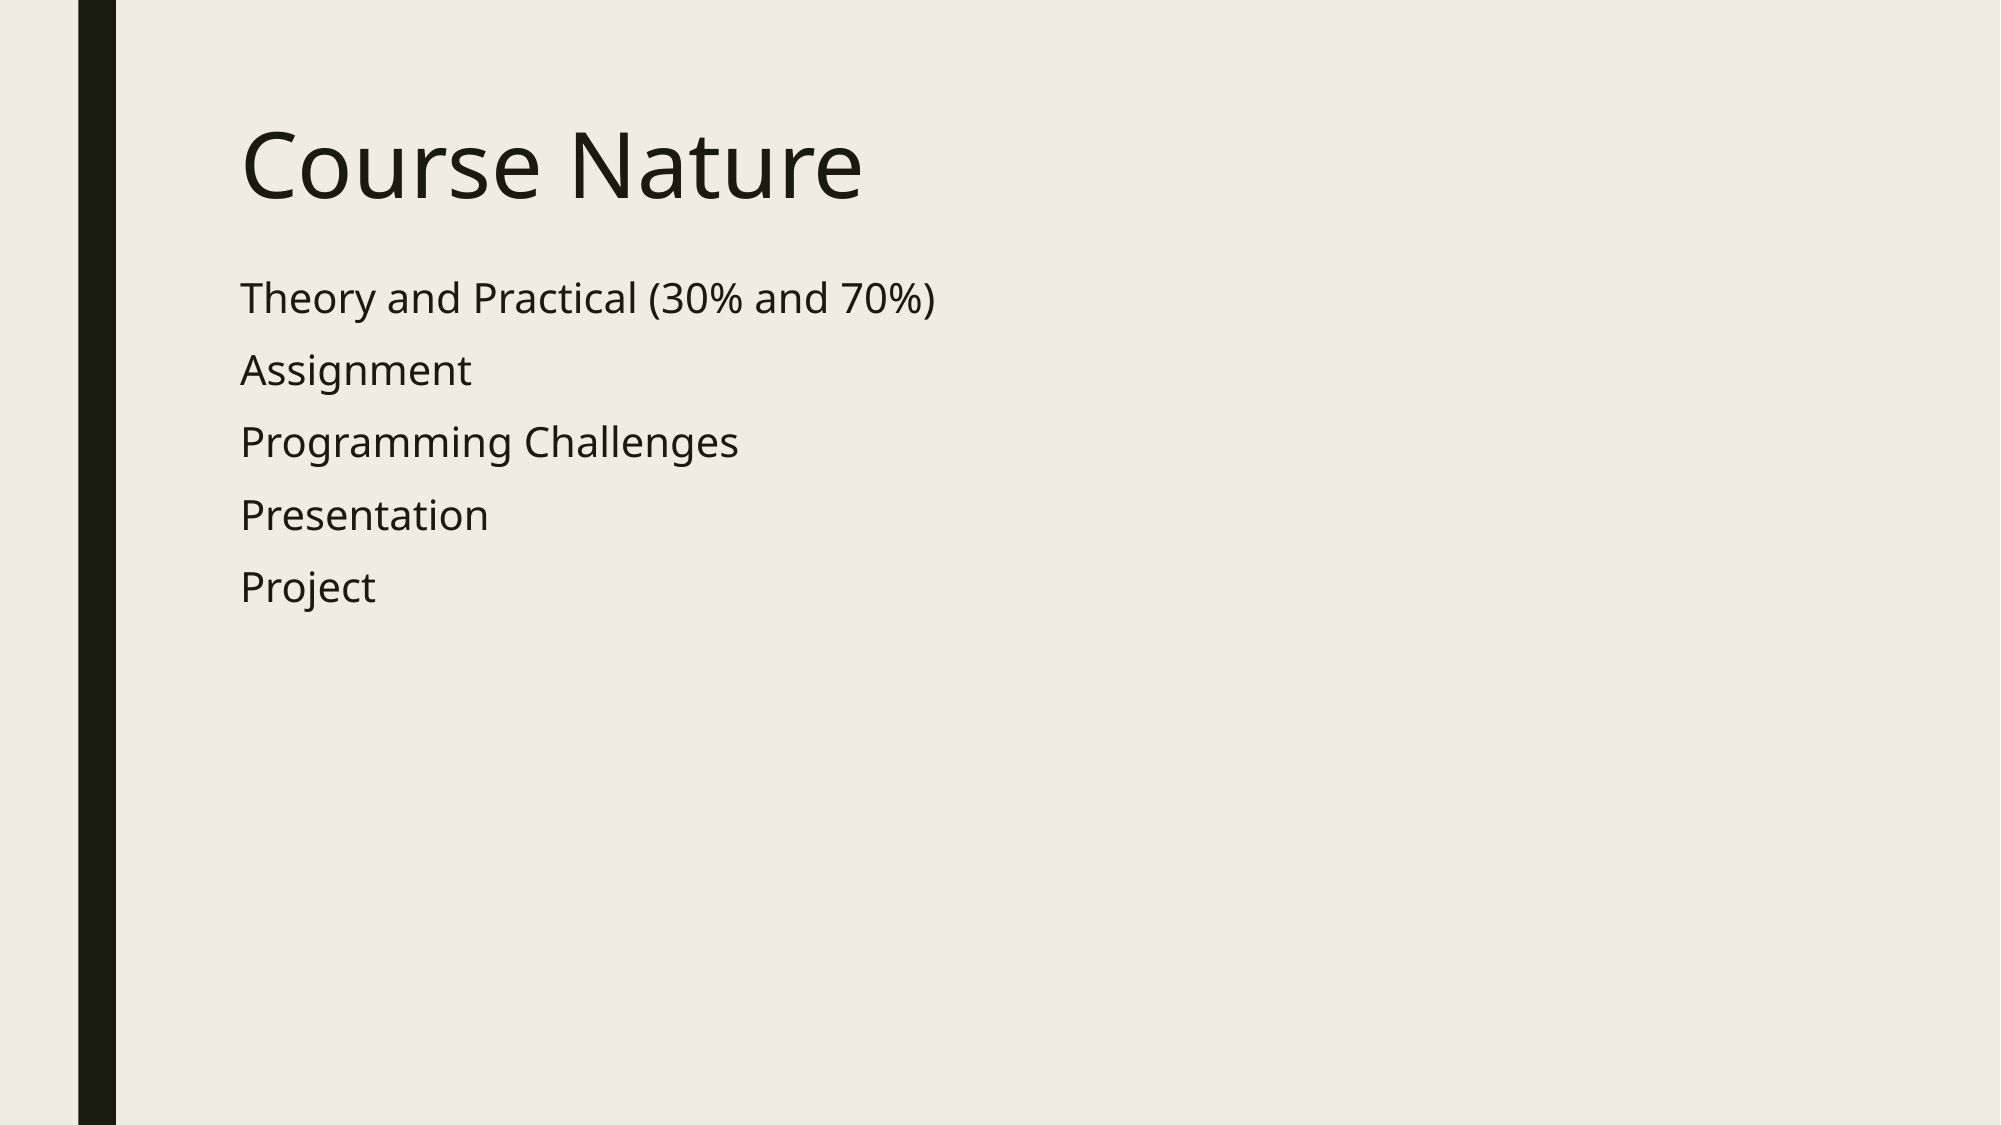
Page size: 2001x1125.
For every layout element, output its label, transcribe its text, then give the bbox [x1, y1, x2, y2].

title Course Nature [225, 112, 1800, 268]
list Theory and Practical (30% and 70%) Assignment Programming Challenges Presentation Project [225, 268, 1800, 857]
